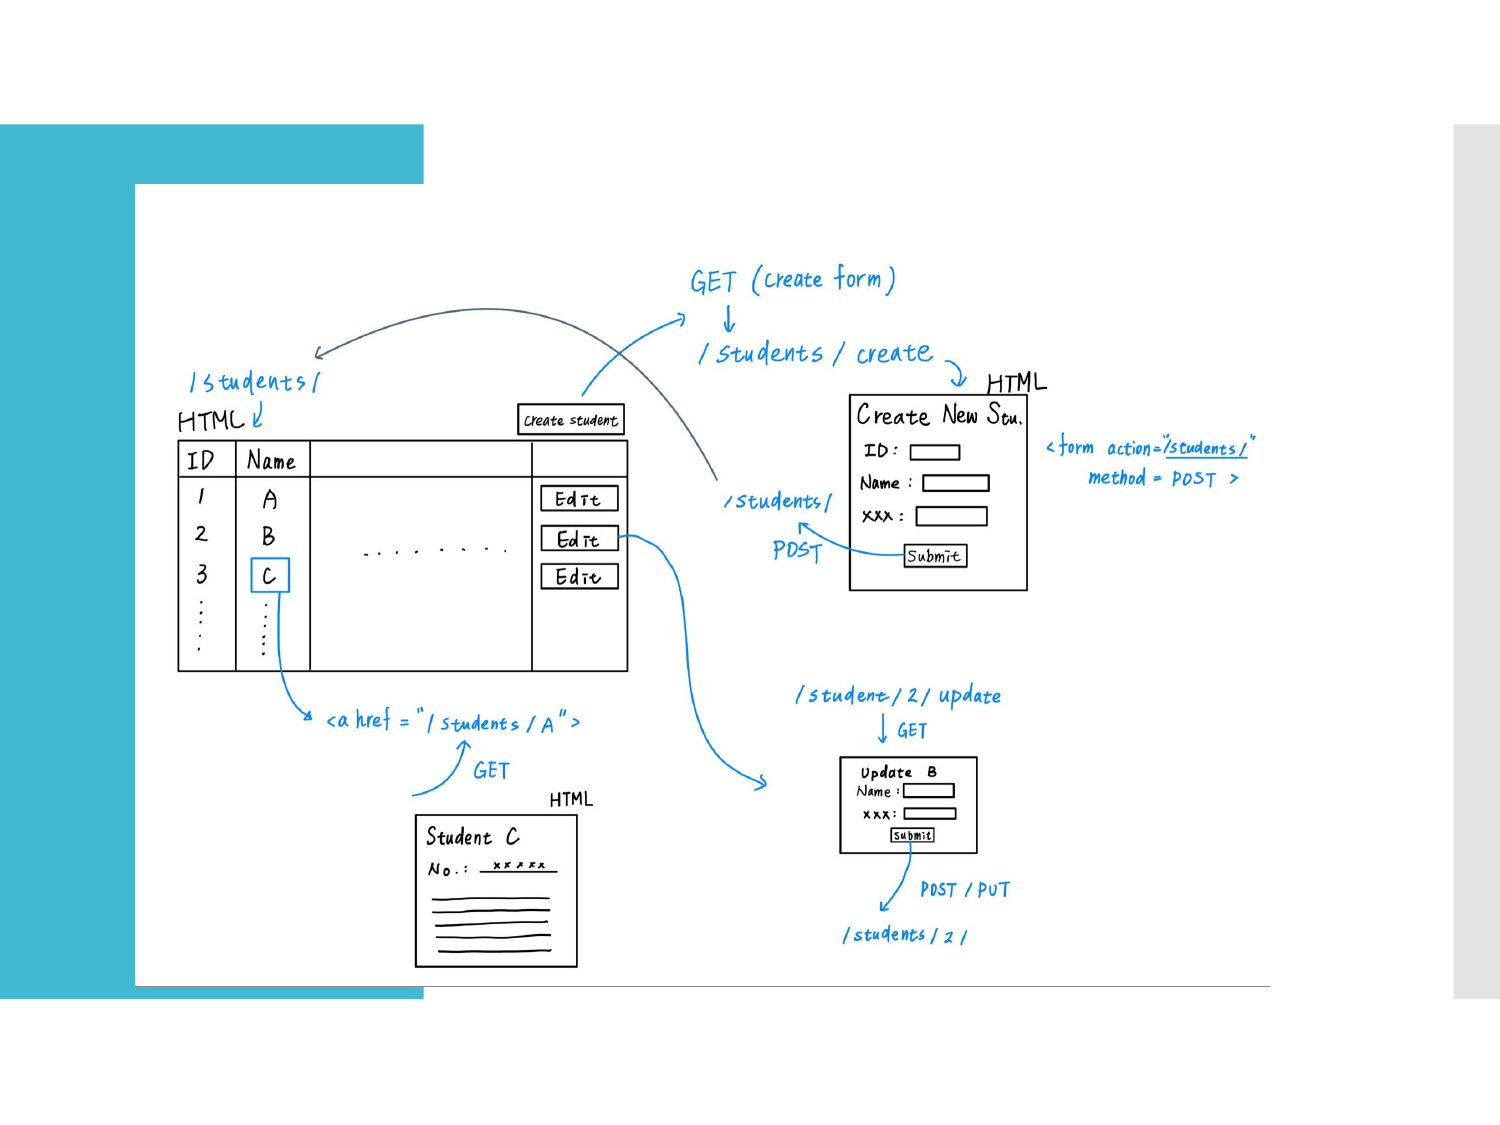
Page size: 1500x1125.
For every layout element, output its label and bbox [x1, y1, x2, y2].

list [135, 184, 1270, 987]
